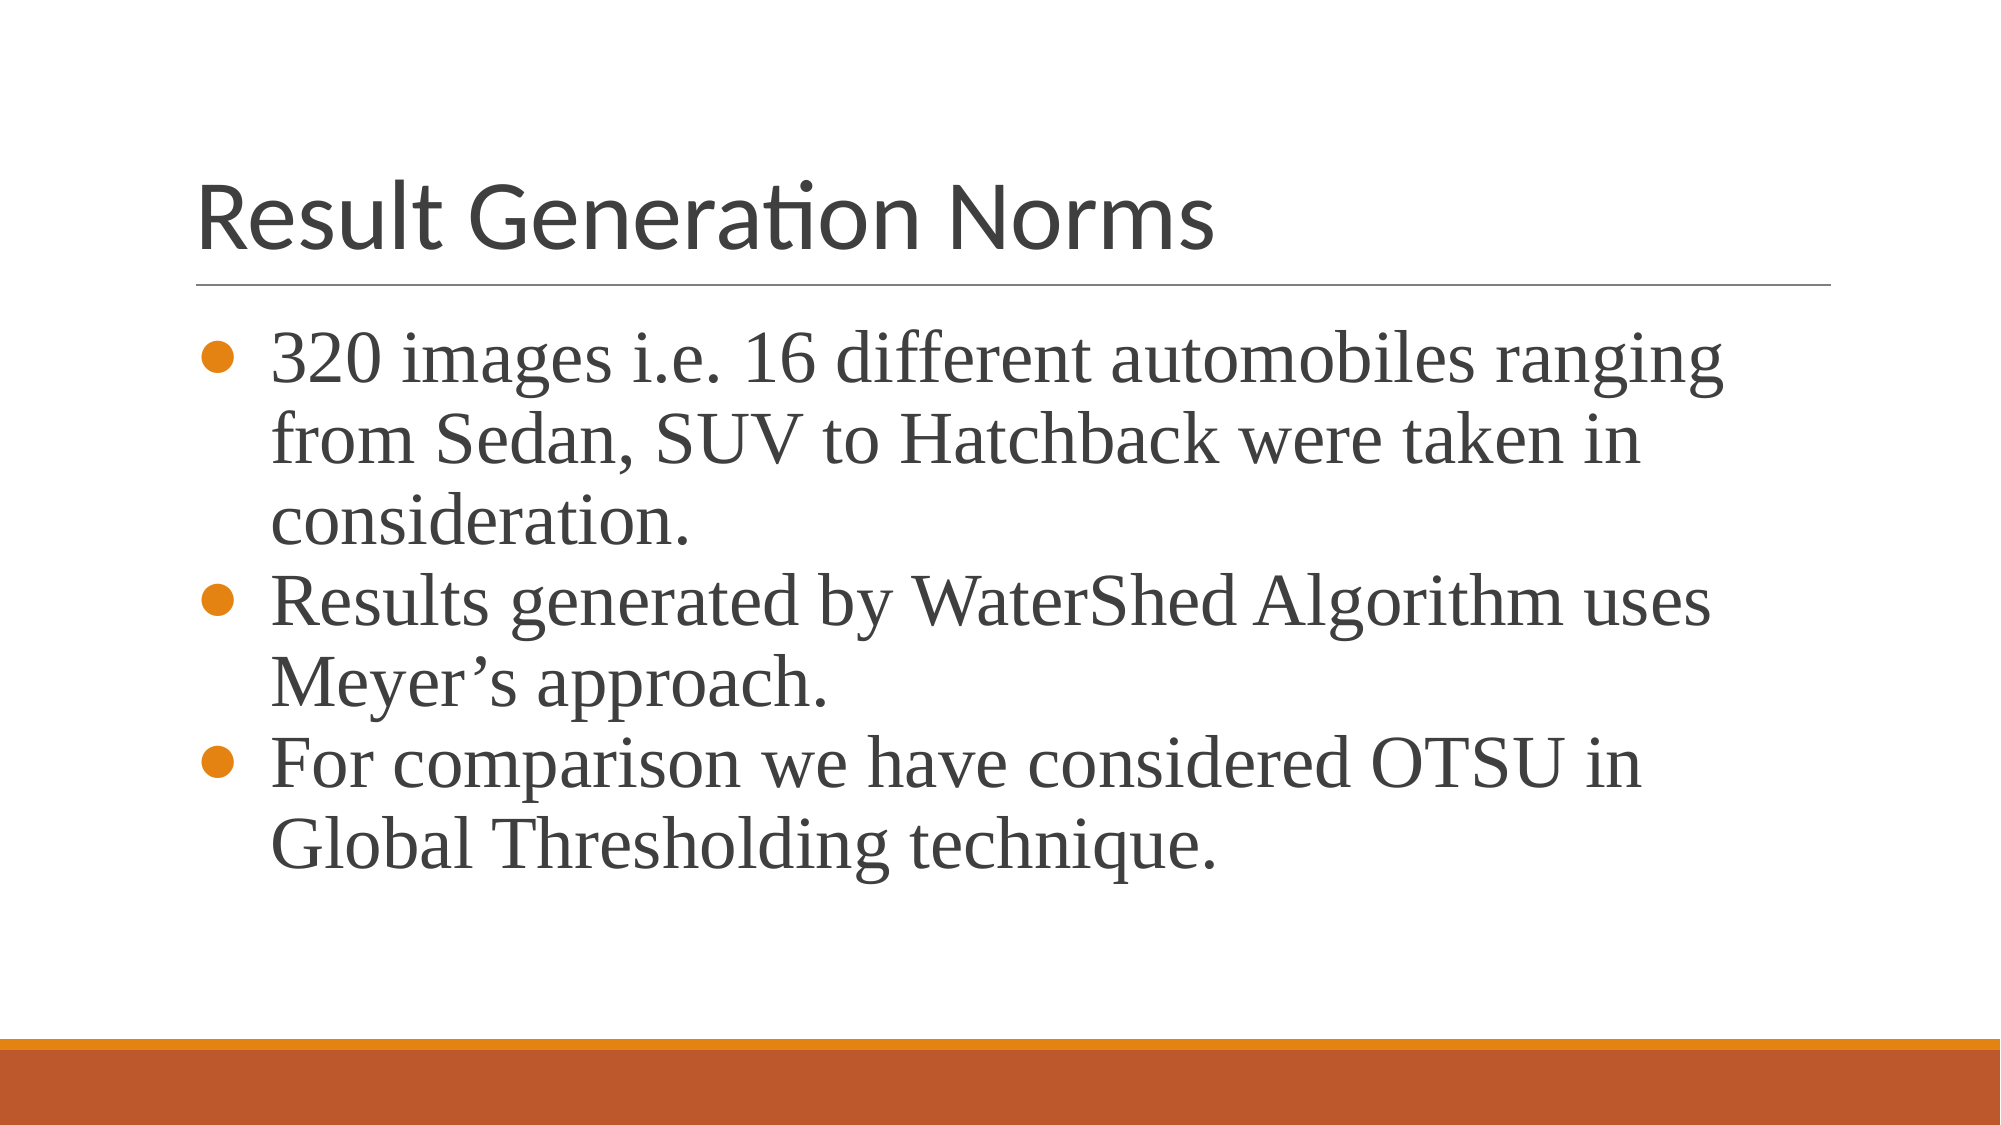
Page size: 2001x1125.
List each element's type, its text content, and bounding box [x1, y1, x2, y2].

list 320 images i.e. 16 different automobiles ranging from Sedan, SUV to Hatchback were taken in consideration. Results generated by WaterShed Algorithm uses Meyer’s approach. For comparison we have considered OTSU in Global Thresholding technique. [180, 302, 1830, 1009]
title Result Generation Norms [180, 47, 1830, 285]
